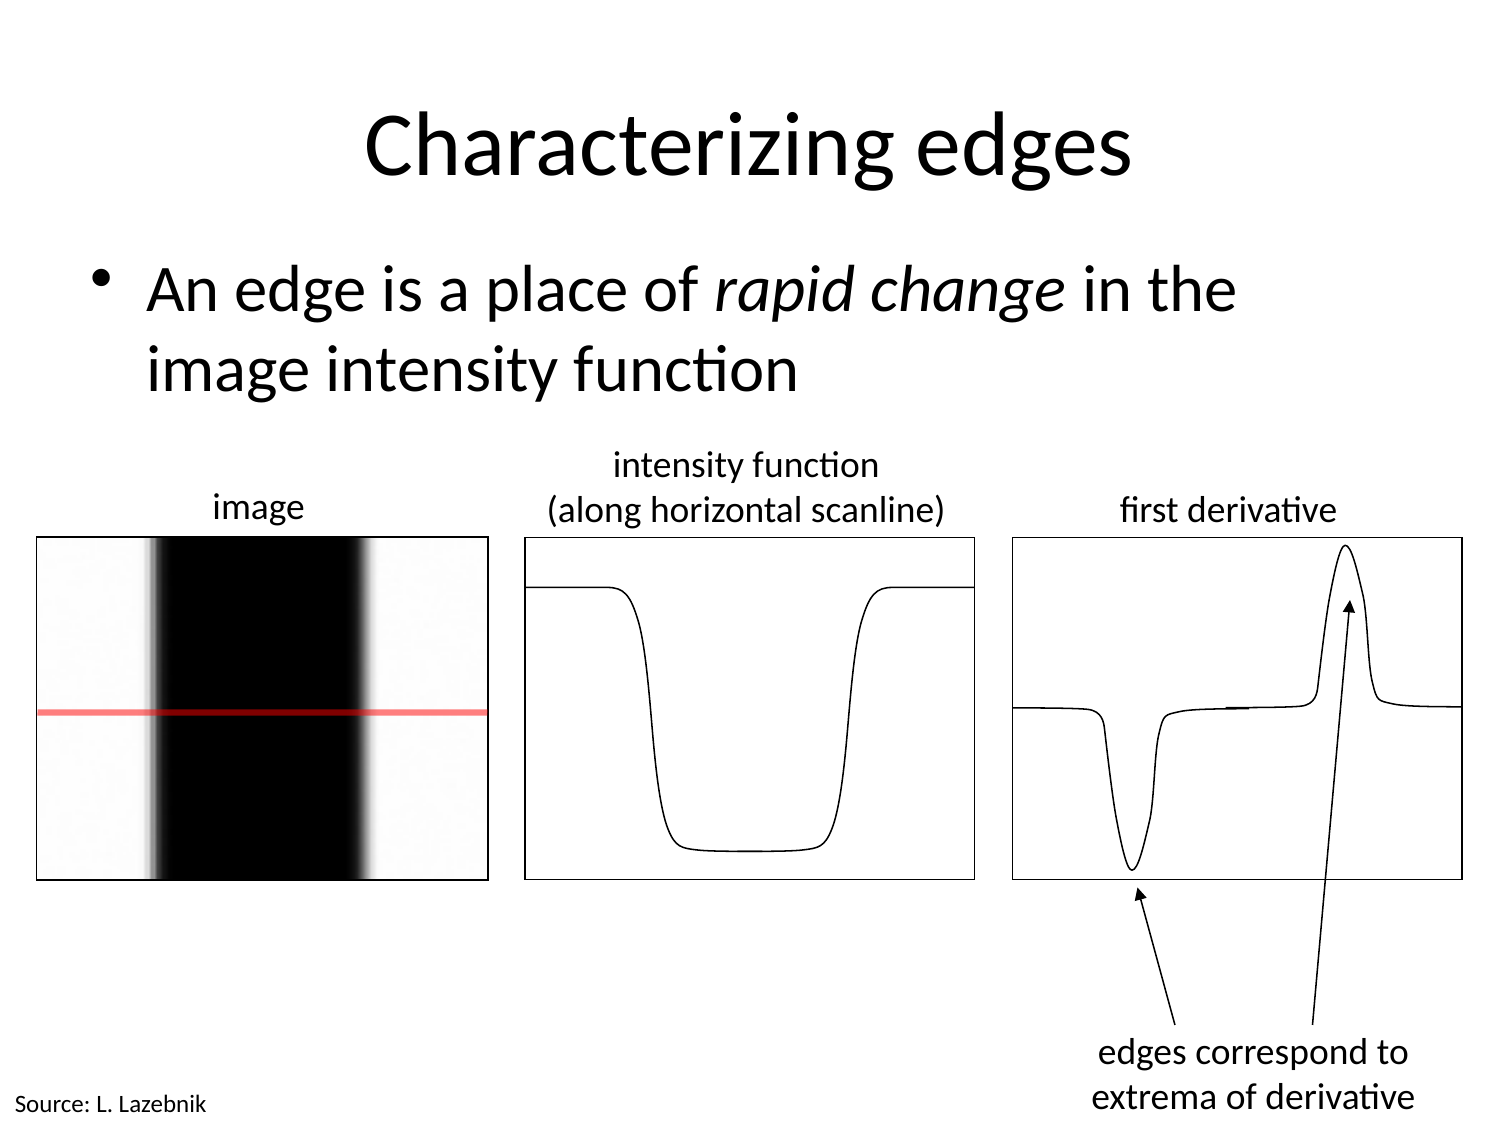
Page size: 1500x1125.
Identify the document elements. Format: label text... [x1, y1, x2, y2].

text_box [1012, 477, 1463, 880]
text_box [1064, 599, 1443, 1125]
list An edge is a place of rapid change in the image intensity function [75, 237, 1425, 1005]
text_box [512, 432, 981, 880]
title Characterizing edges [75, 45, 1425, 233]
text_box Source: L. Lazebnik [0, 1079, 227, 1125]
picture [37, 537, 488, 880]
text_box image [197, 474, 320, 535]
